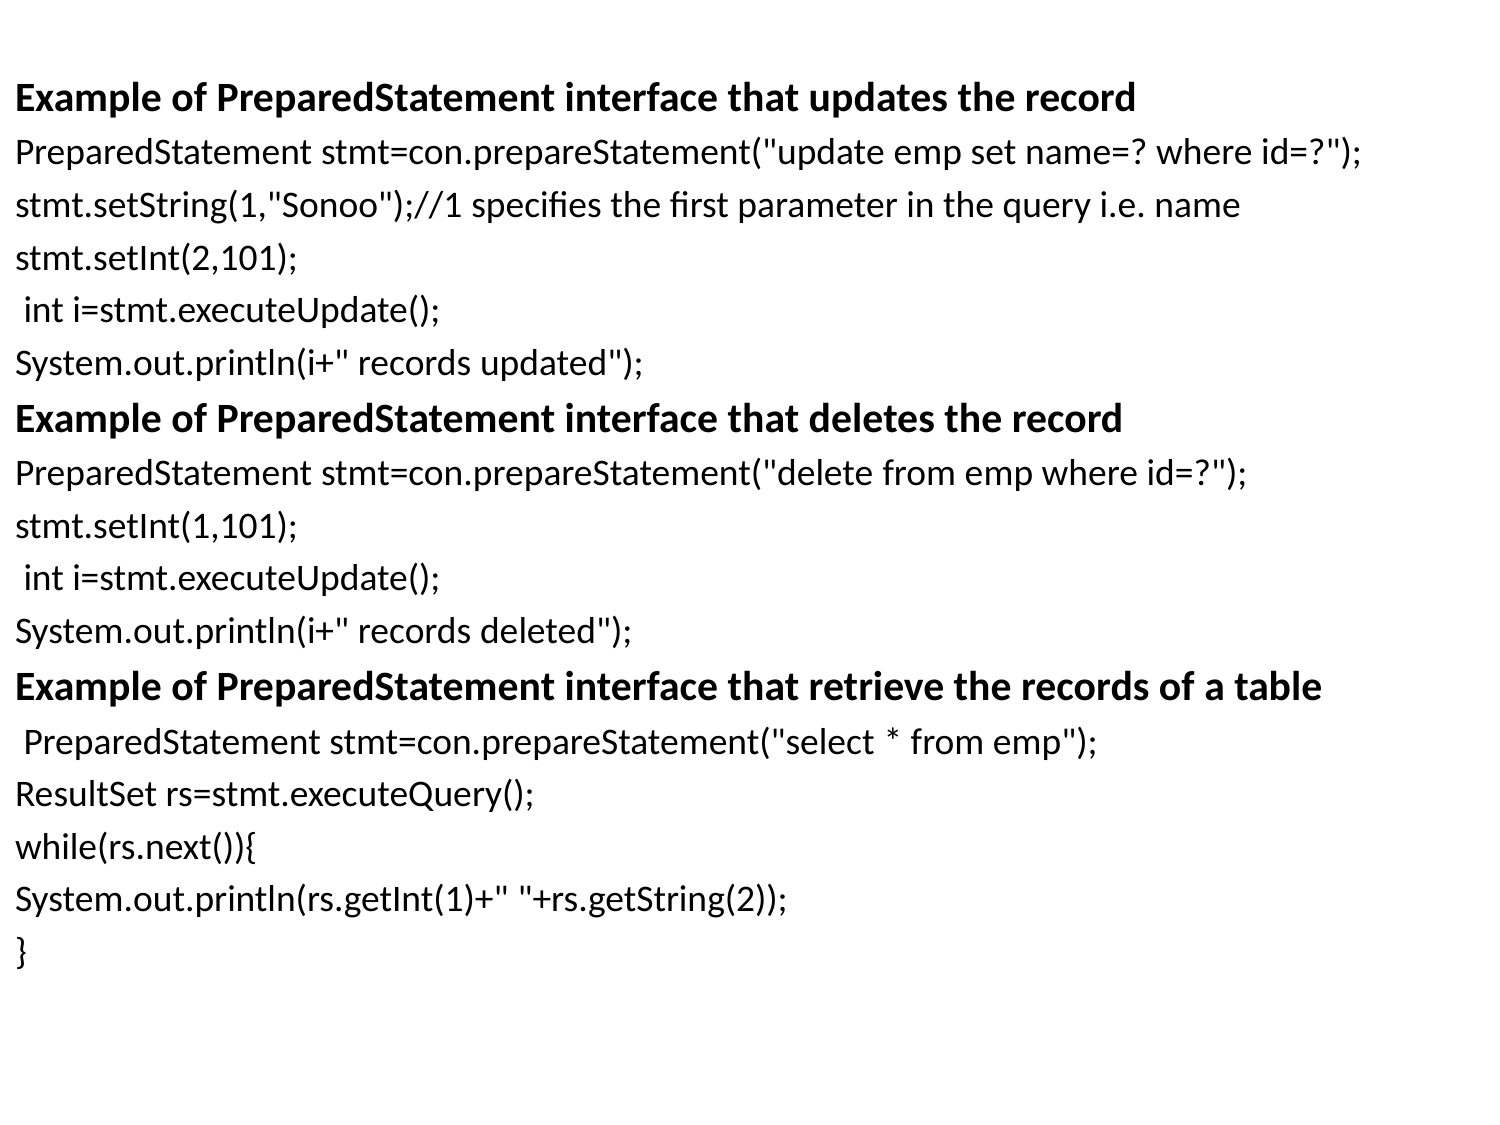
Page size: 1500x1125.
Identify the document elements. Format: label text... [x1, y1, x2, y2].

list Example of PreparedStatement interface that updates the record PreparedStatement stmt=con.prepareStatement("update emp set name=? where id=?"); stmt.setString(1,"Sonoo");//1 specifies the first parameter in the query i.e. name stmt.setInt(2,101); int i=stmt.executeUpdate(); System.out.println(i+" records updated"); Example of PreparedStatement interface that deletes the record PreparedStatement stmt=con.prepareStatement("delete from emp where id=?"); stmt.setInt(1,101); int i=stmt.executeUpdate(); System.out.println(i+" records deleted"); Example of PreparedStatement interface that retrieve the records of a table PreparedStatement stmt=con.prepareStatement("select * from emp"); ResultSet rs=stmt.executeQuery(); while(rs.next()){ System.out.println(rs.getInt(1)+" "+rs.getString(2)); } [0, 62, 1500, 1025]
